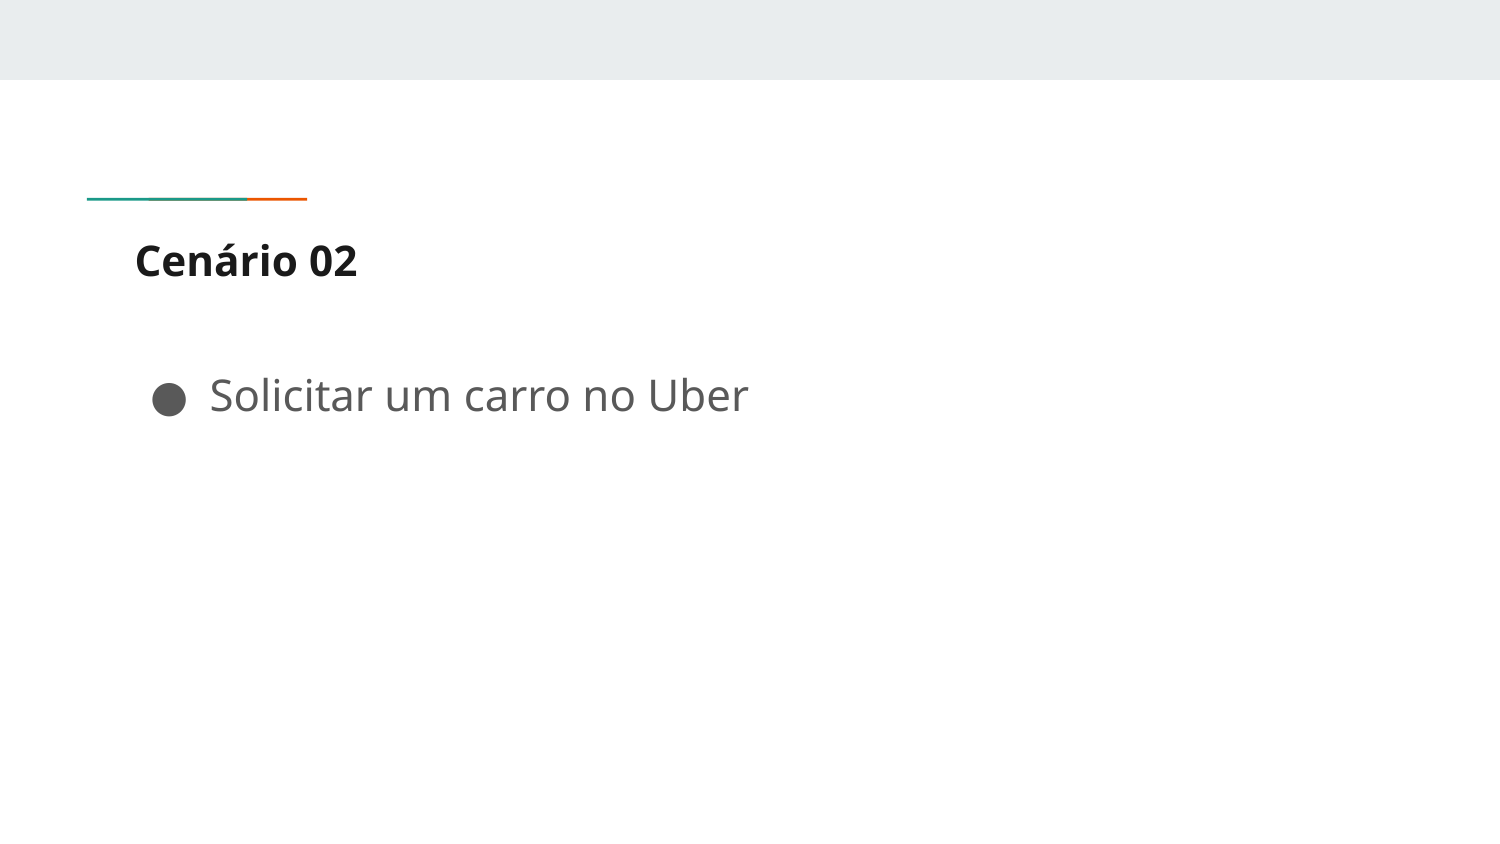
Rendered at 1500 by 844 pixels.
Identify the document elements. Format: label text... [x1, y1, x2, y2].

title Cenário 02 [119, 216, 1381, 305]
list Solicitar um carro no Uber [119, 341, 1381, 712]
